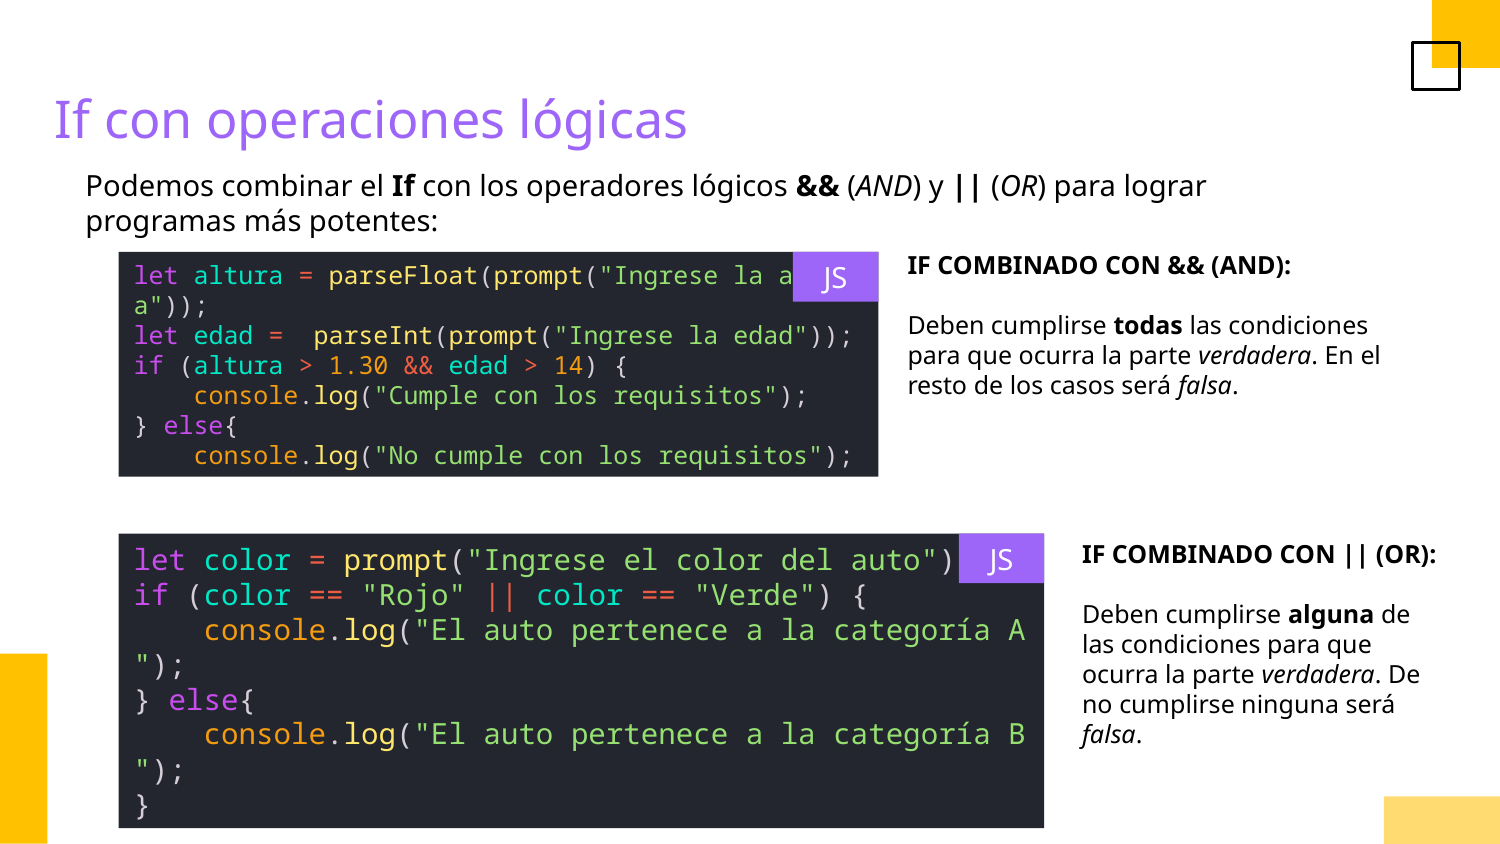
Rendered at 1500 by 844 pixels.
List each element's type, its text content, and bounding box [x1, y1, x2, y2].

text_box let color = prompt("Ingrese el color del auto"); if (color == "Rojo" || color == "Verde") { console.log("El auto pertenece a la categoría A"); } else{ console.log("El auto pertenece a la categoría B"); } [118, 533, 1045, 829]
text_box JS [958, 533, 1045, 584]
text_box If con operaciones lógicas [40, 71, 1460, 166]
text_box Podemos combinar el If con los operadores lógicos && (AND) y || (OR) para lograr programas más potentes: [70, 152, 1361, 256]
text_box IF COMBINADO CON && (AND): Deben cumplirse todas las condiciones para que ocurra la parte verdadera. En el resto de los casos será falsa. [892, 234, 1401, 434]
text_box IF COMBINADO CON || (OR): Deben cumplirse alguna de las condiciones para que ocurra la parte verdadera. De no cumplirse ninguna será falsa. [1067, 523, 1460, 753]
text_box JS [792, 251, 879, 302]
text_box let altura = parseFloat(prompt("Ingrese la altura")); let edad = parseInt(prompt("Ingrese la edad")); if (altura > 1.30 && edad > 14) { console.log("Cumple con los requisitos"); } else{ console.log("No cumple con los requisitos"); [118, 251, 879, 477]
